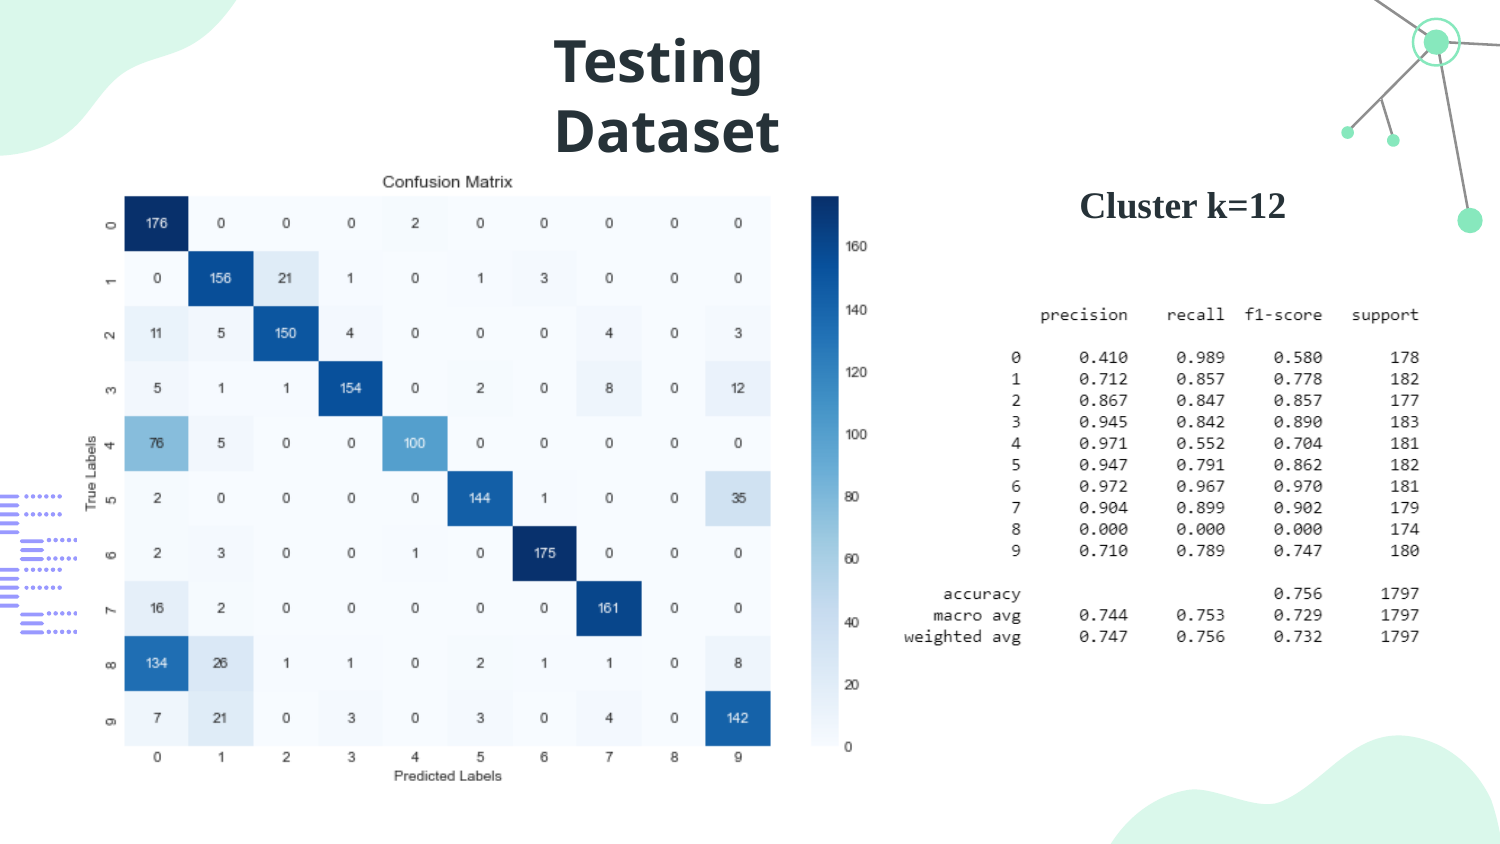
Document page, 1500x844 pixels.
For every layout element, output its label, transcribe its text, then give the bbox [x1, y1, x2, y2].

picture [885, 284, 1468, 659]
title Testing Dataset [538, 8, 962, 103]
text_box Cluster k=12 [1064, 166, 1307, 241]
picture [77, 165, 878, 795]
